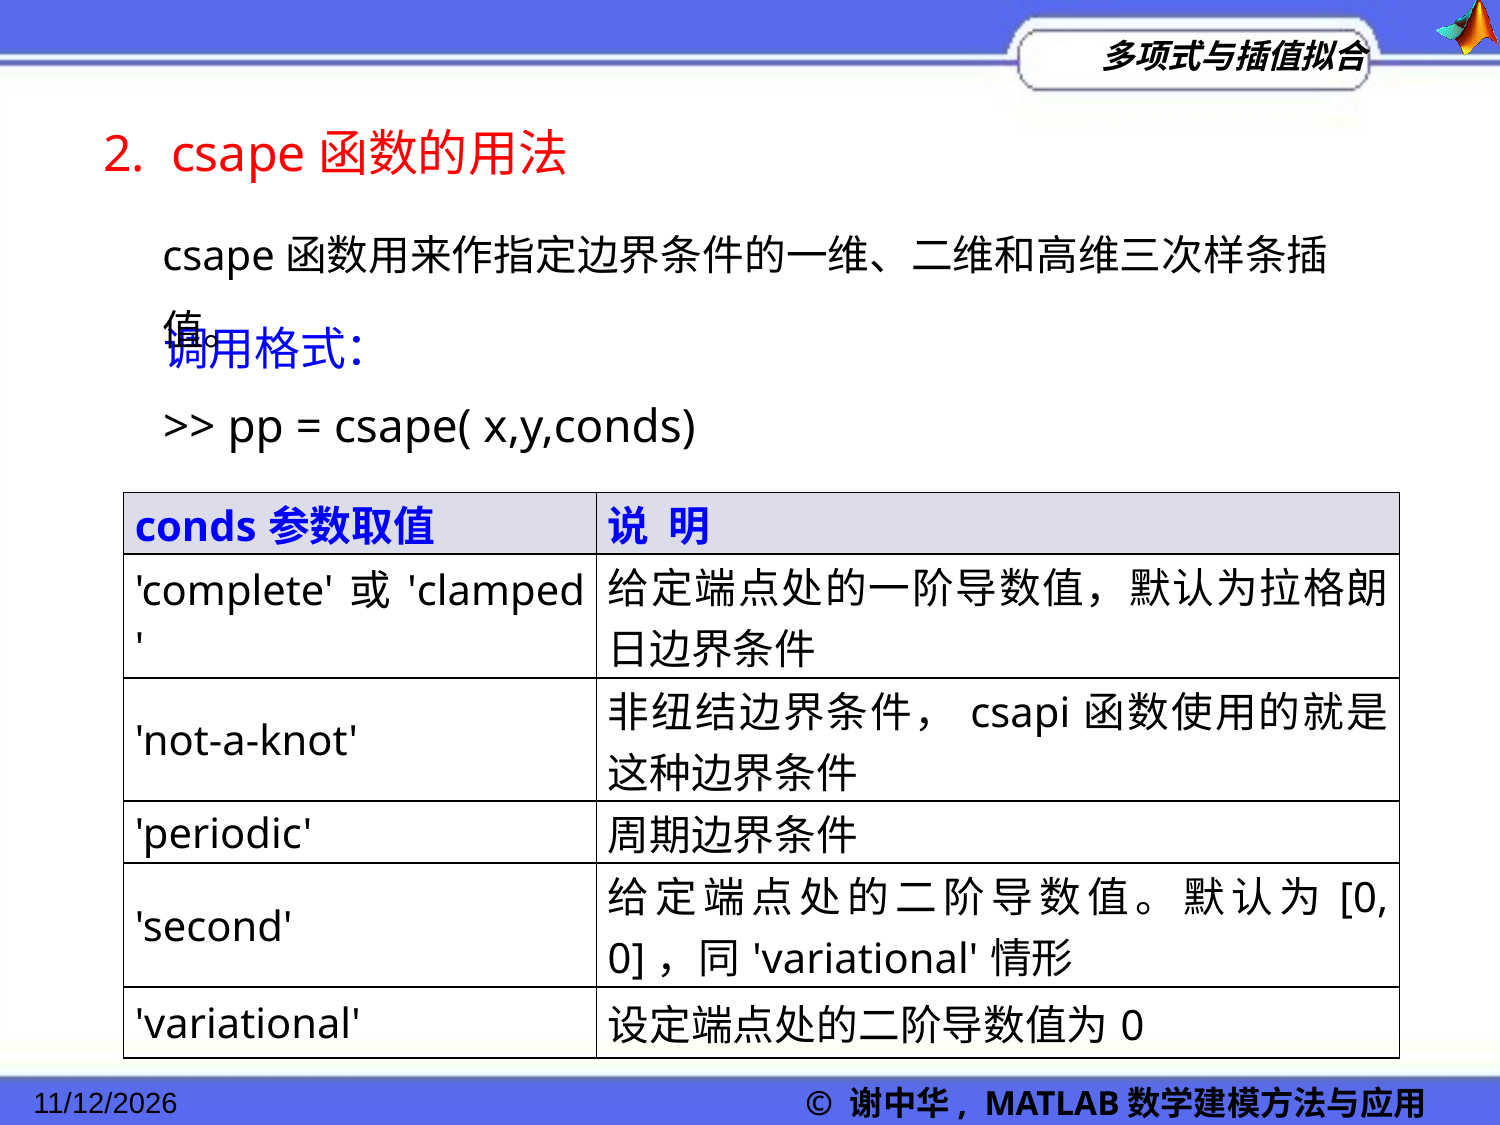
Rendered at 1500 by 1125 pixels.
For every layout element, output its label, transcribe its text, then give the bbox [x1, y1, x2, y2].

table_cell 周期边界条件 [597, 802, 1399, 862]
table_cell 'second' [124, 864, 596, 986]
table_cell 'periodic' [124, 802, 596, 862]
table_cell 'not-a-knot' [124, 679, 596, 800]
text_box csape函数用来作指定边界条件的一维、二维和高维三次样条插值。 [147, 196, 1423, 361]
table_cell 'variational' [124, 988, 596, 1057]
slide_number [17, 1077, 369, 1121]
table_header conds参数取值 [124, 493, 596, 553]
text_box 2. csape函数的用法 [88, 113, 1364, 185]
text_box 调用格式： >> pp = csape( x,y,conds) [148, 361, 1388, 460]
table_cell 'complete'或'clamped' [124, 555, 596, 677]
table_cell 给定端点处的一阶导数值，默认为拉格朗日边界条件 [597, 555, 1399, 677]
table_cell 设定端点处的二阶导数值为0 [597, 988, 1399, 1057]
table_cell 给定端点处的二阶导数值。默认为[0, 0]，同'variational'情形 [597, 864, 1399, 986]
table_cell 非纽结边界条件，csapi函数使用的就是这种边界条件 [597, 679, 1399, 800]
table_header 说 明 [597, 493, 1399, 553]
footer © 谢中华, MATLAB数学建模方法与应用 [749, 1074, 1483, 1118]
picture [0, 0, 1500, 1125]
